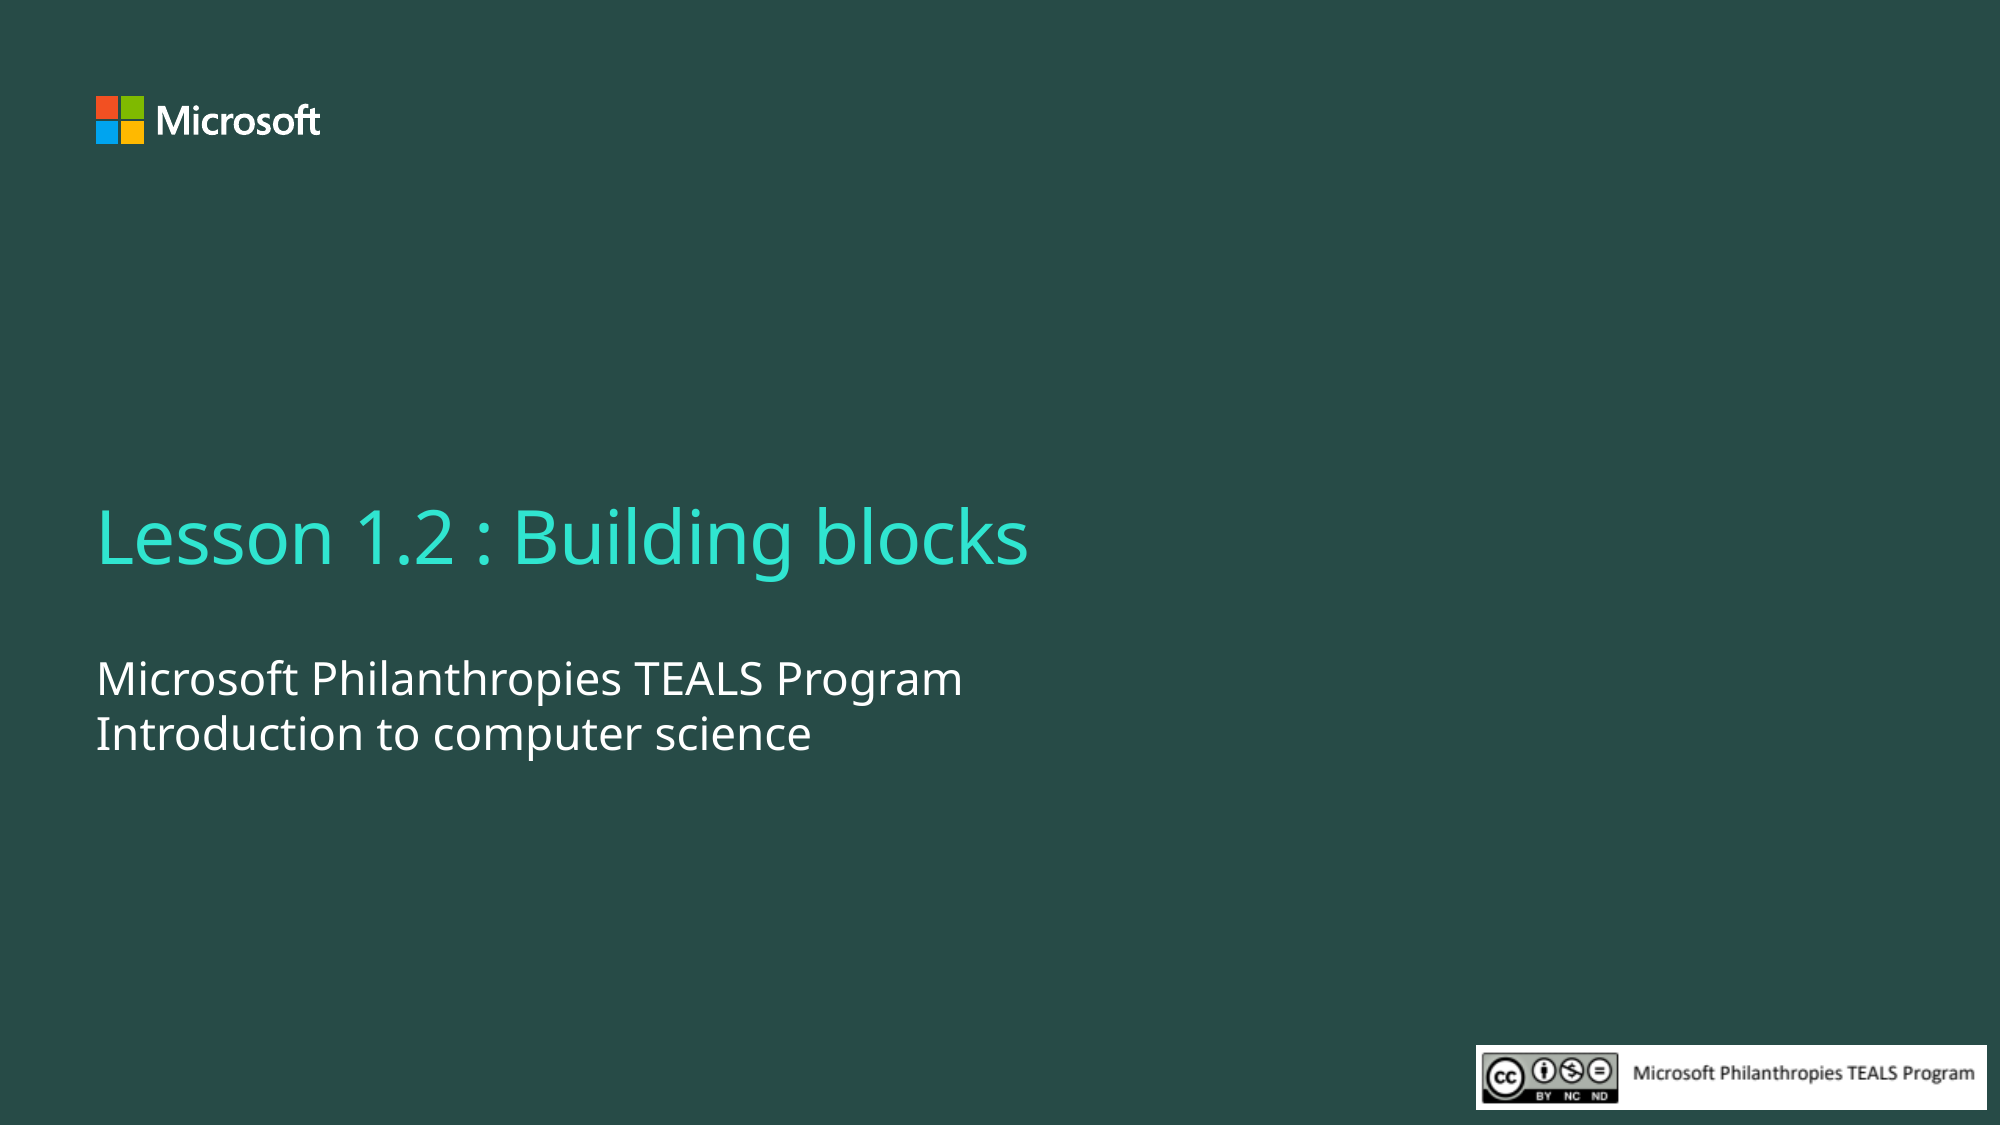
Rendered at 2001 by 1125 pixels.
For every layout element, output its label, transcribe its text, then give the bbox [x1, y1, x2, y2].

title Lesson 1.2 : Building blocks [95, 488, 1596, 580]
picture [1476, 1045, 1987, 1110]
list Microsoft Philanthropies TEALS Program Introduction to computer science [95, 650, 1596, 1125]
